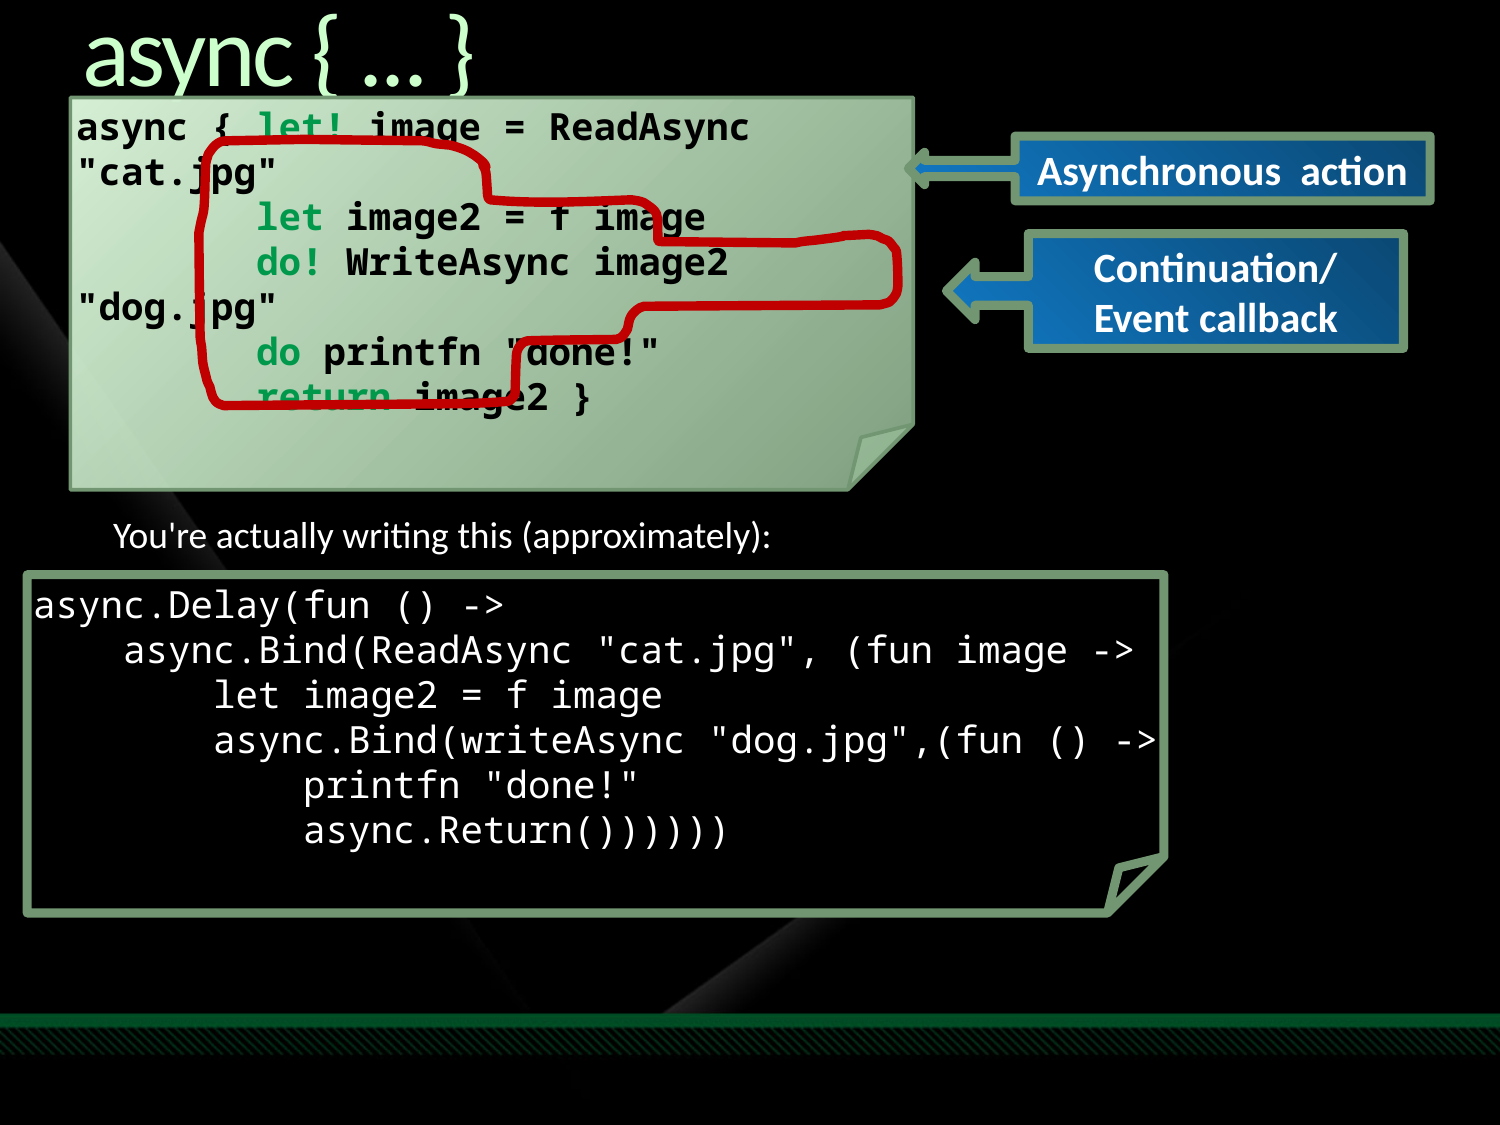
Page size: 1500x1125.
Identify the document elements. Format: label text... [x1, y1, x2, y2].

text_box [194, 134, 903, 411]
text_box async { let! image = ReadAsync "cat.jpg" let image2 = f image do! WriteAsync image2 "dog.jpg" do printfn "done!" return image2 } [65, 92, 918, 495]
title async { ... } [82, 0, 1432, 155]
title async { ... } [929, 182, 1010, 188]
text_box You're actually writing this (approximately): [98, 503, 788, 564]
picture [0, 0, 1500, 1125]
text_box async.Delay(fun () -> async.Bind(ReadAsync "cat.jpg", (fun image -> let image2 = f image async.Bind(writeAsync "dog.jpg",(fun () -> printfn "done!" async.Return()))))) [22, 570, 1169, 918]
text_box Continuation/ Event callback [941, 229, 1409, 353]
text_box Asynchronous action [903, 131, 1435, 206]
